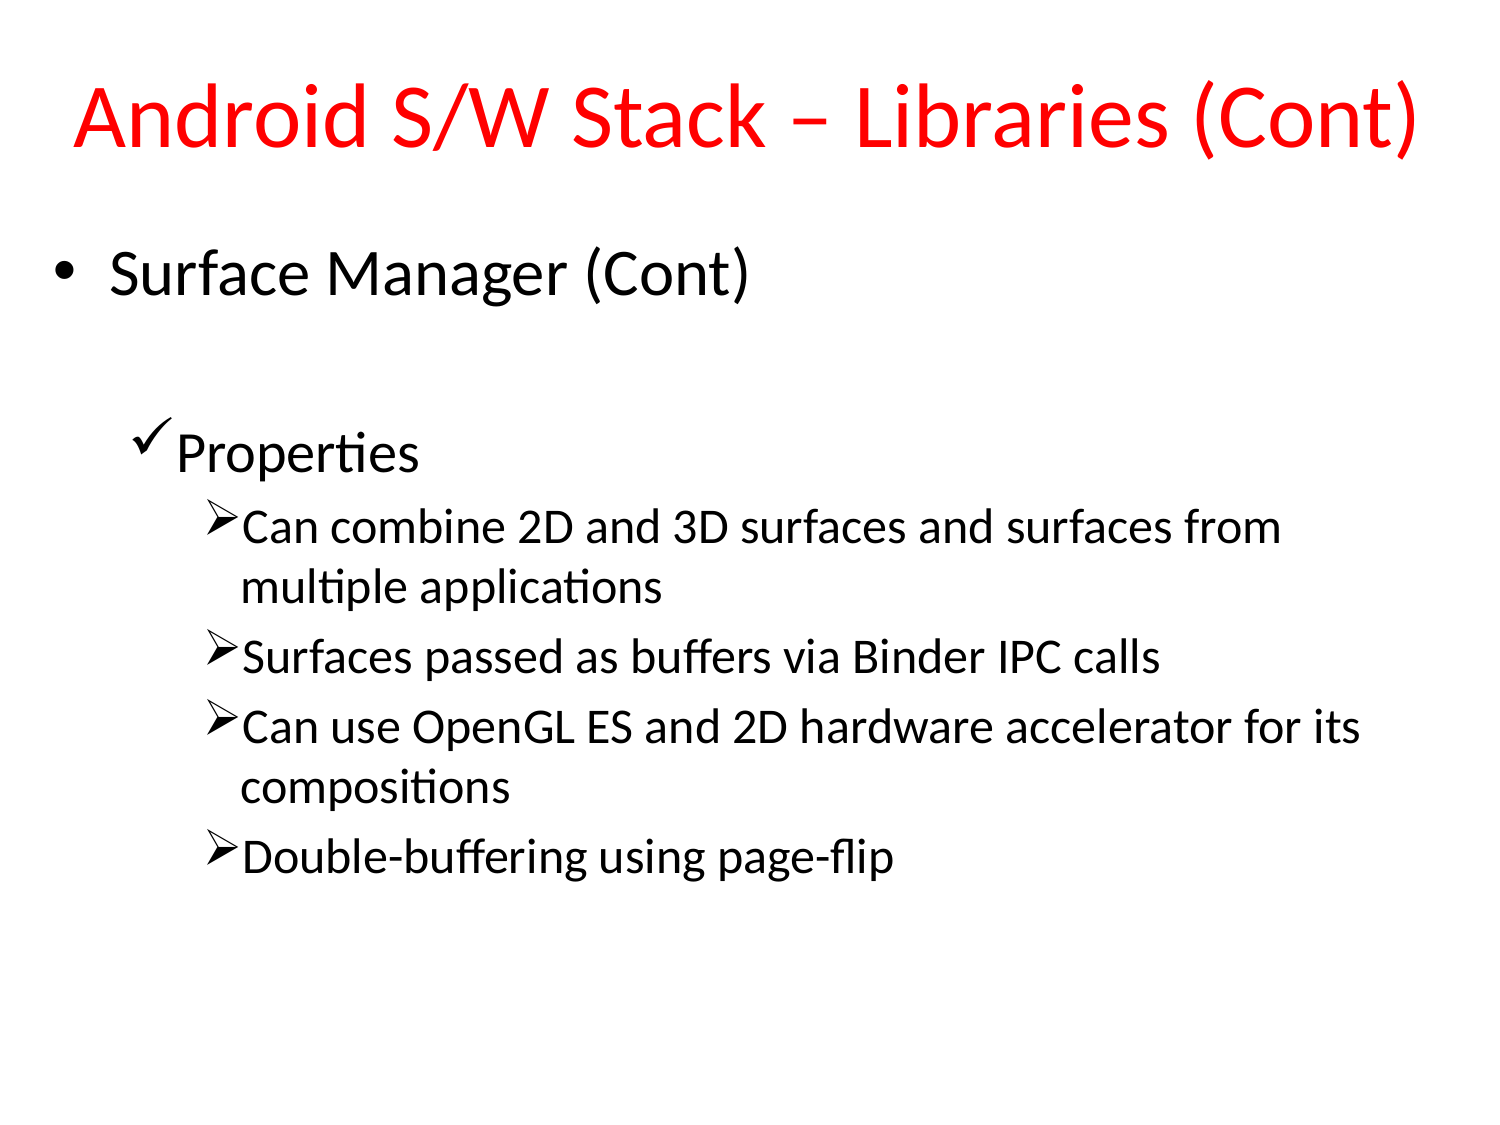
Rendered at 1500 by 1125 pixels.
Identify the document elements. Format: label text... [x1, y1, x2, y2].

list Surface Manager (Cont) Properties Can combine 2D and 3D surfaces and surfaces from multiple applications Surfaces passed as buffers via Binder IPC calls Can use OpenGL ES and 2D hardware accelerator for its compositions Double-buffering using page-flip [37, 221, 1460, 1067]
title Android S/W Stack – Libraries (Cont) [39, 17, 1458, 205]
